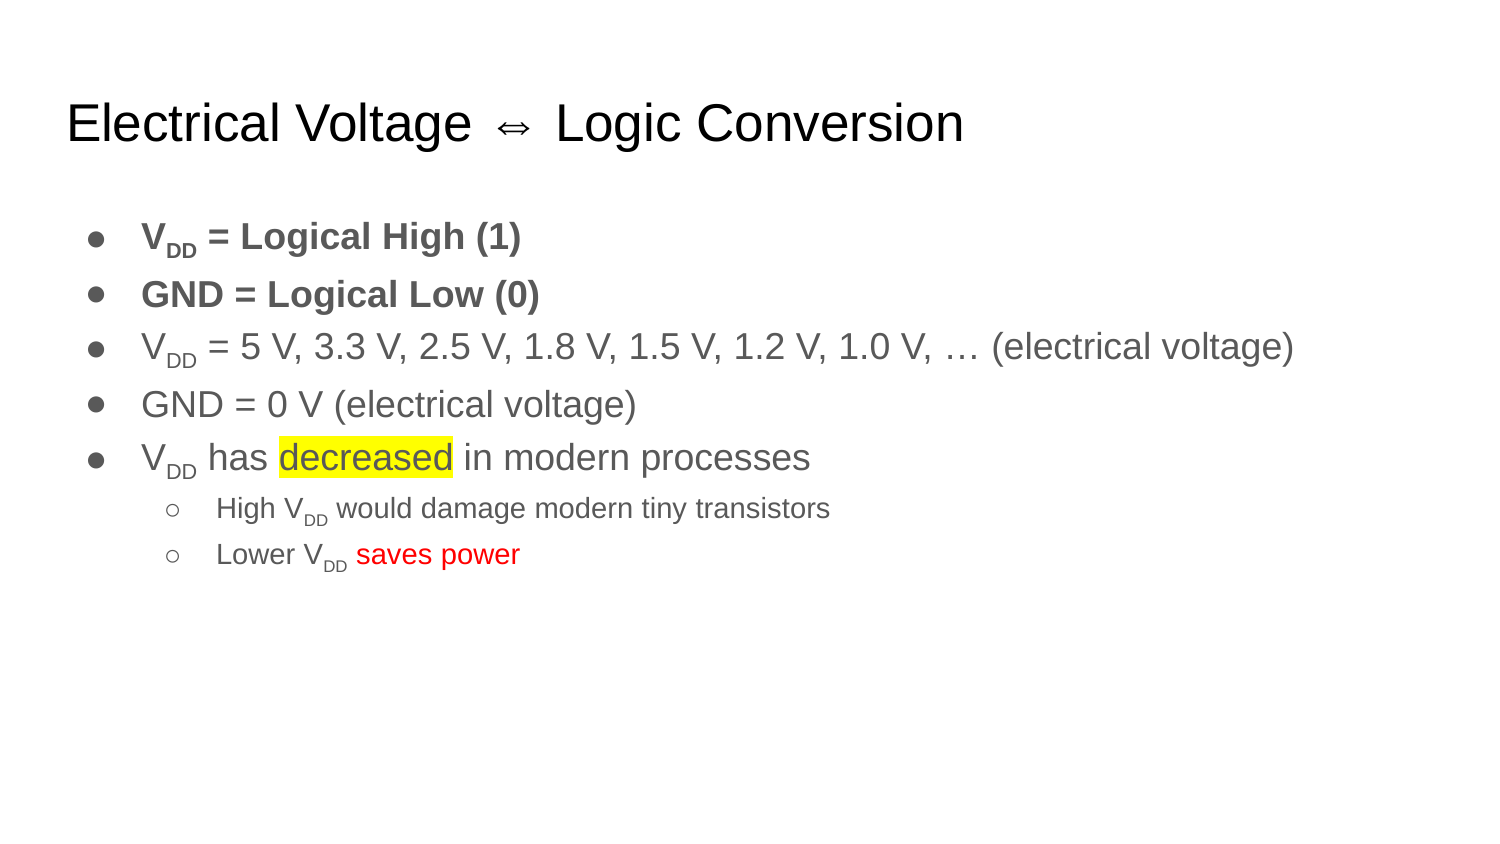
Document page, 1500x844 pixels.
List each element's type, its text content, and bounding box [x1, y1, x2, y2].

list VDD = Logical High (1) GND = Logical Low (0) VDD = 5 V, 3.3 V, 2.5 V, 1.8 V, 1.5 V, 1.2 V, 1.0 V, … (electrical voltage) GND = 0 V (electrical voltage) VDD has decreased in modern processes High VDD would damage modern tiny transistors Lower VDD saves power [51, 189, 1449, 750]
title Electrical Voltage ⇔ Logic Conversion [51, 72, 1449, 167]
